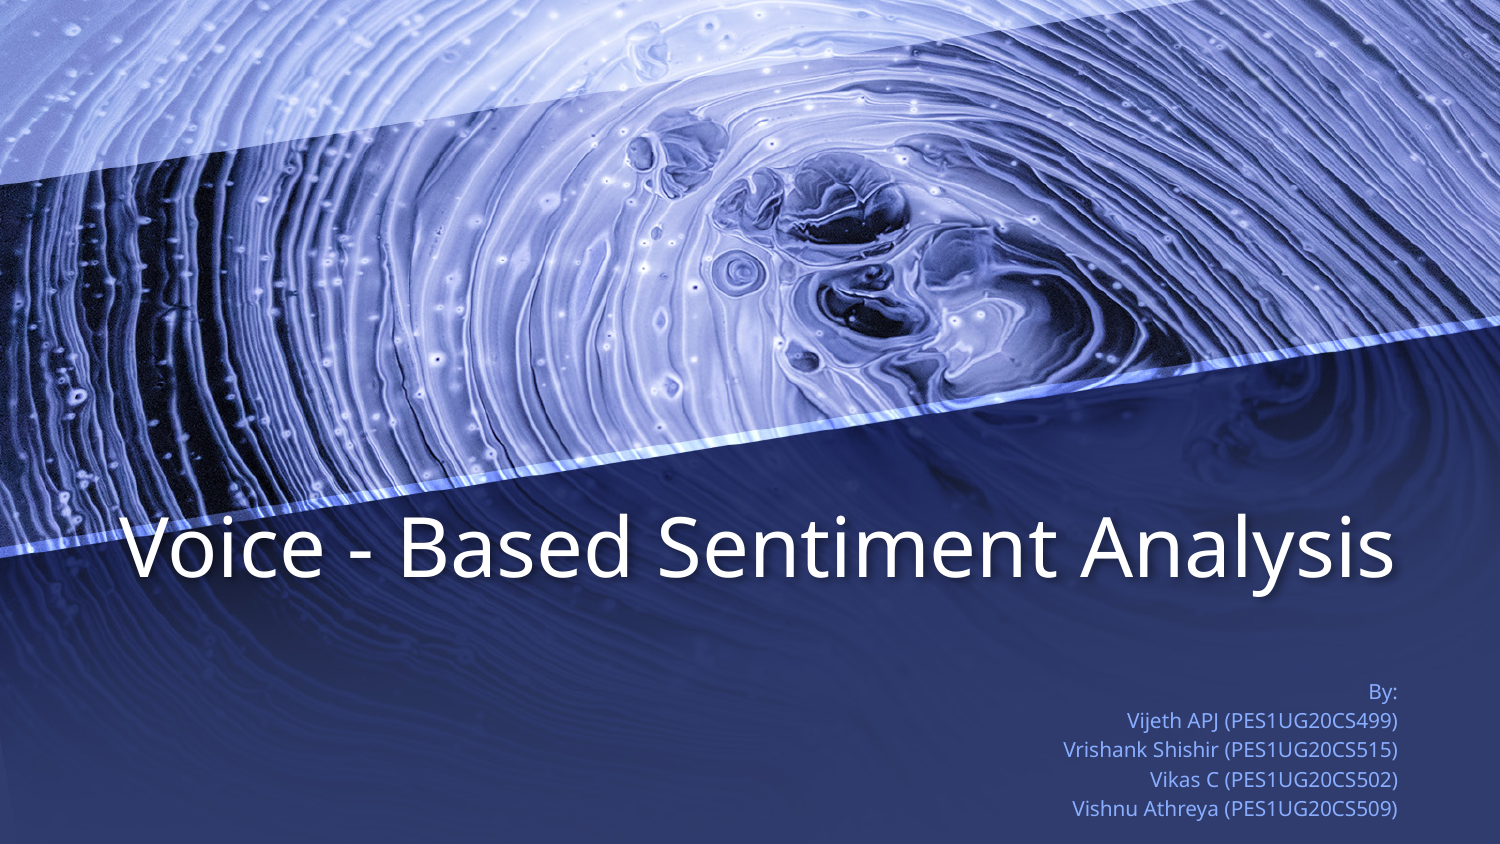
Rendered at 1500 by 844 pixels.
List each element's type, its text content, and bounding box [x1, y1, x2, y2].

title Voice - Based Sentiment Analysis [89, 407, 1413, 671]
picture [0, 0, 1500, 844]
subtitle By: Vijeth APJ (PES1UG20CS499) Vrishank Shishir (PES1UG20CS515) Vikas C (PES1UG20CS502) Vishnu Athreya (PES1UG20CS509) [84, 671, 1413, 791]
